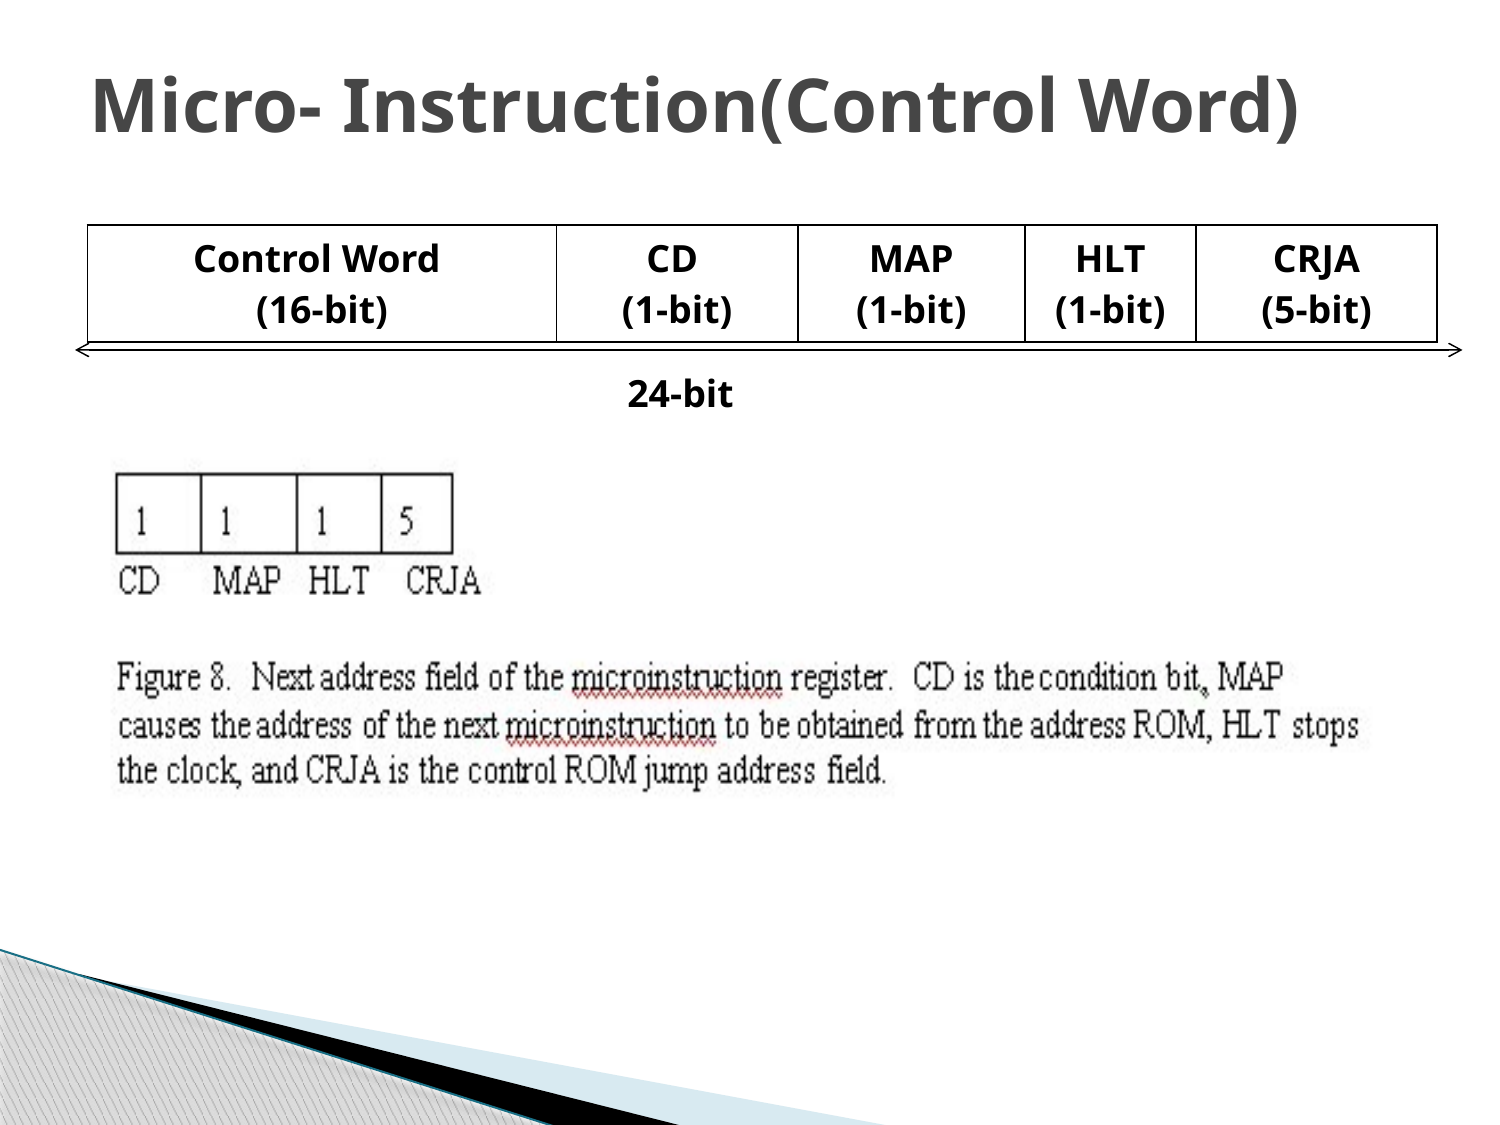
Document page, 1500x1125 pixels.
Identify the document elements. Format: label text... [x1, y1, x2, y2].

table_header MAP (1-bit) [799, 226, 1024, 341]
table_header Control Word (16-bit) [88, 226, 556, 341]
picture [74, 437, 1388, 863]
table_header CD (1-bit) [557, 226, 797, 341]
title Micro- Instruction(Control Word) [75, 45, 1425, 163]
table_header CRJA (5-bit) [1197, 226, 1436, 341]
text_box 24-bit [612, 362, 963, 423]
table_header HLT (1-bit) [1026, 226, 1195, 341]
